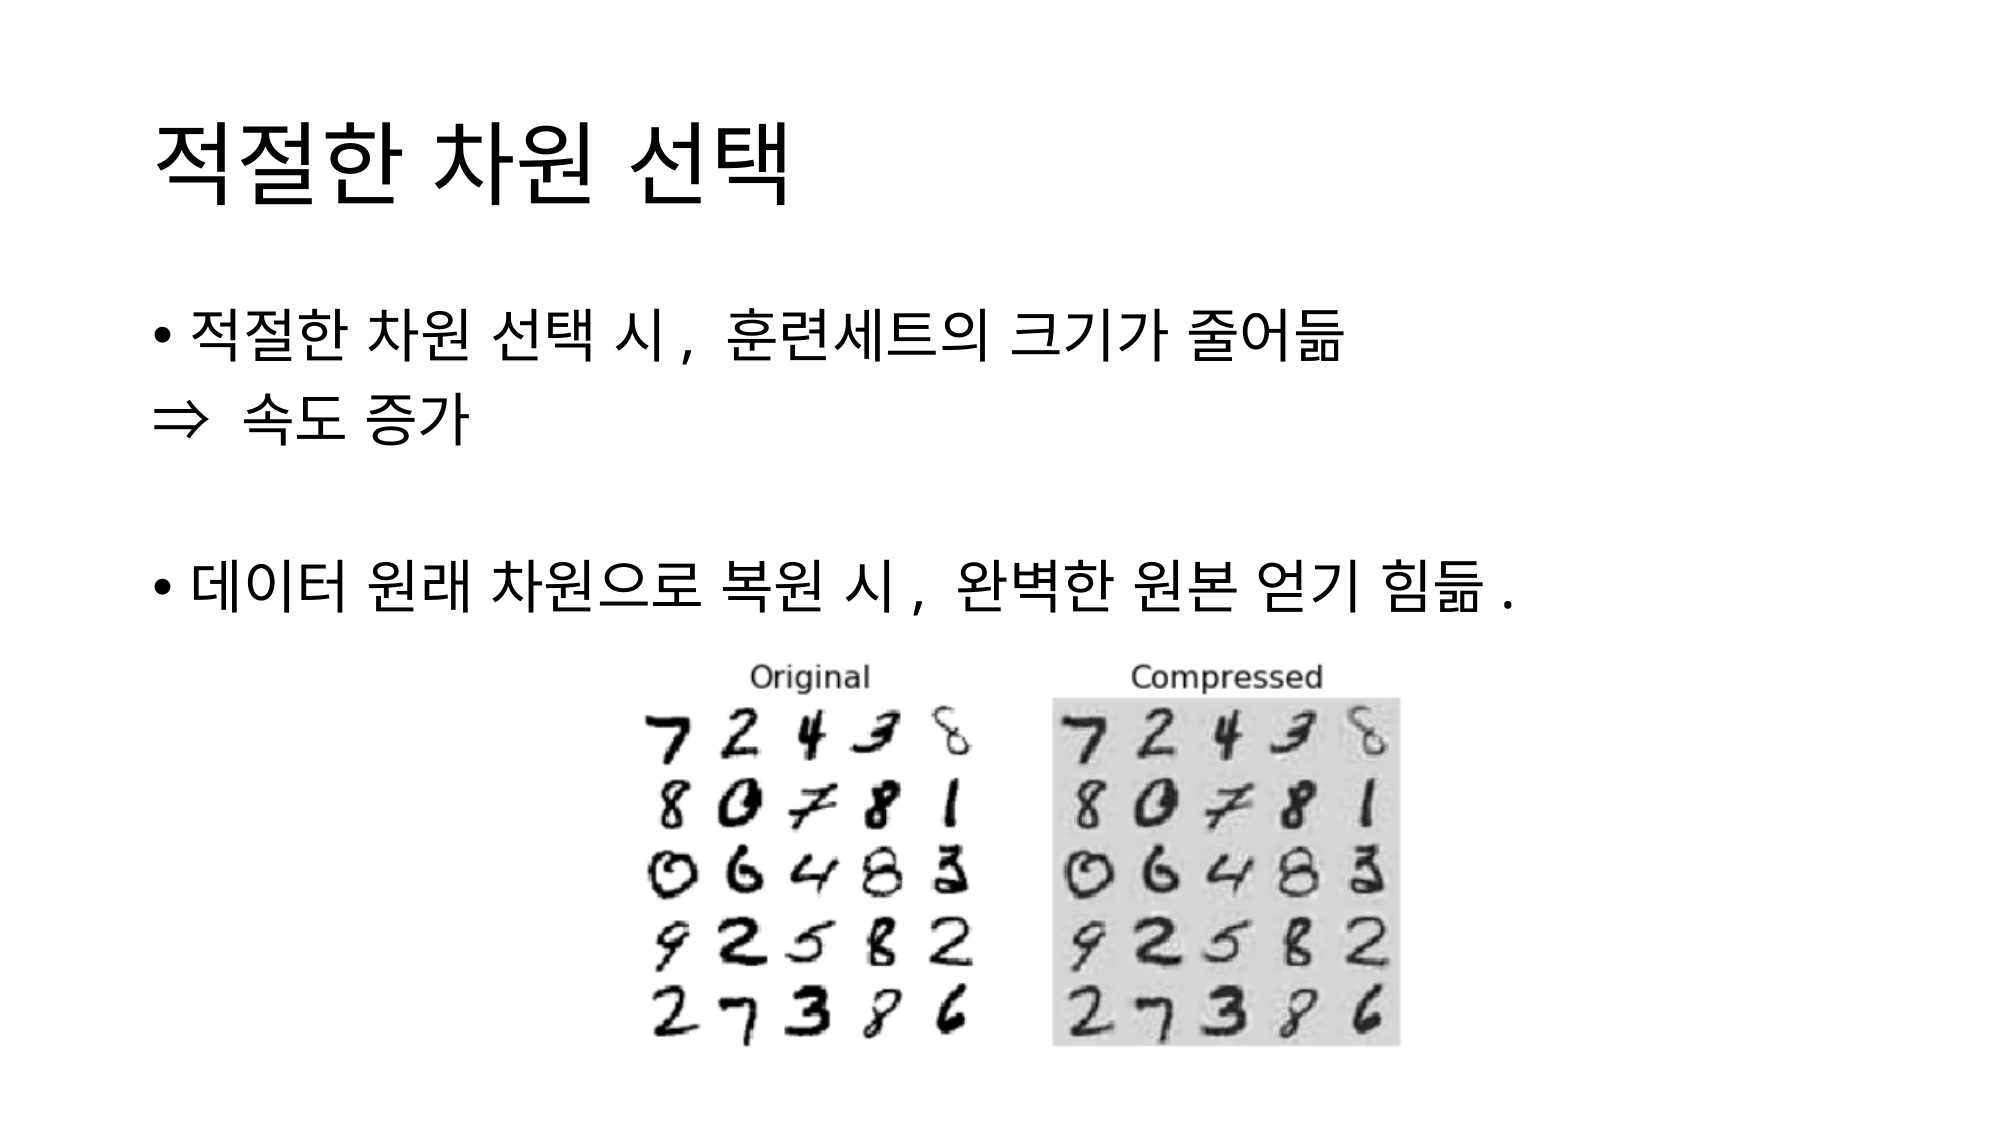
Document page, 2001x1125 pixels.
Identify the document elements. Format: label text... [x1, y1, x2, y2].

list 적절한 차원 선택 시, 훈련세트의 크기가 줄어듦 ⇒ 속도 증가 데이터 원래 차원으로 복원 시, 완벽한 원본 얻기 힘듦. [137, 299, 1863, 1014]
text_box [975, 537, 1025, 588]
picture [558, 656, 1442, 1090]
title 적절한 차원 선택 [137, 59, 1863, 278]
